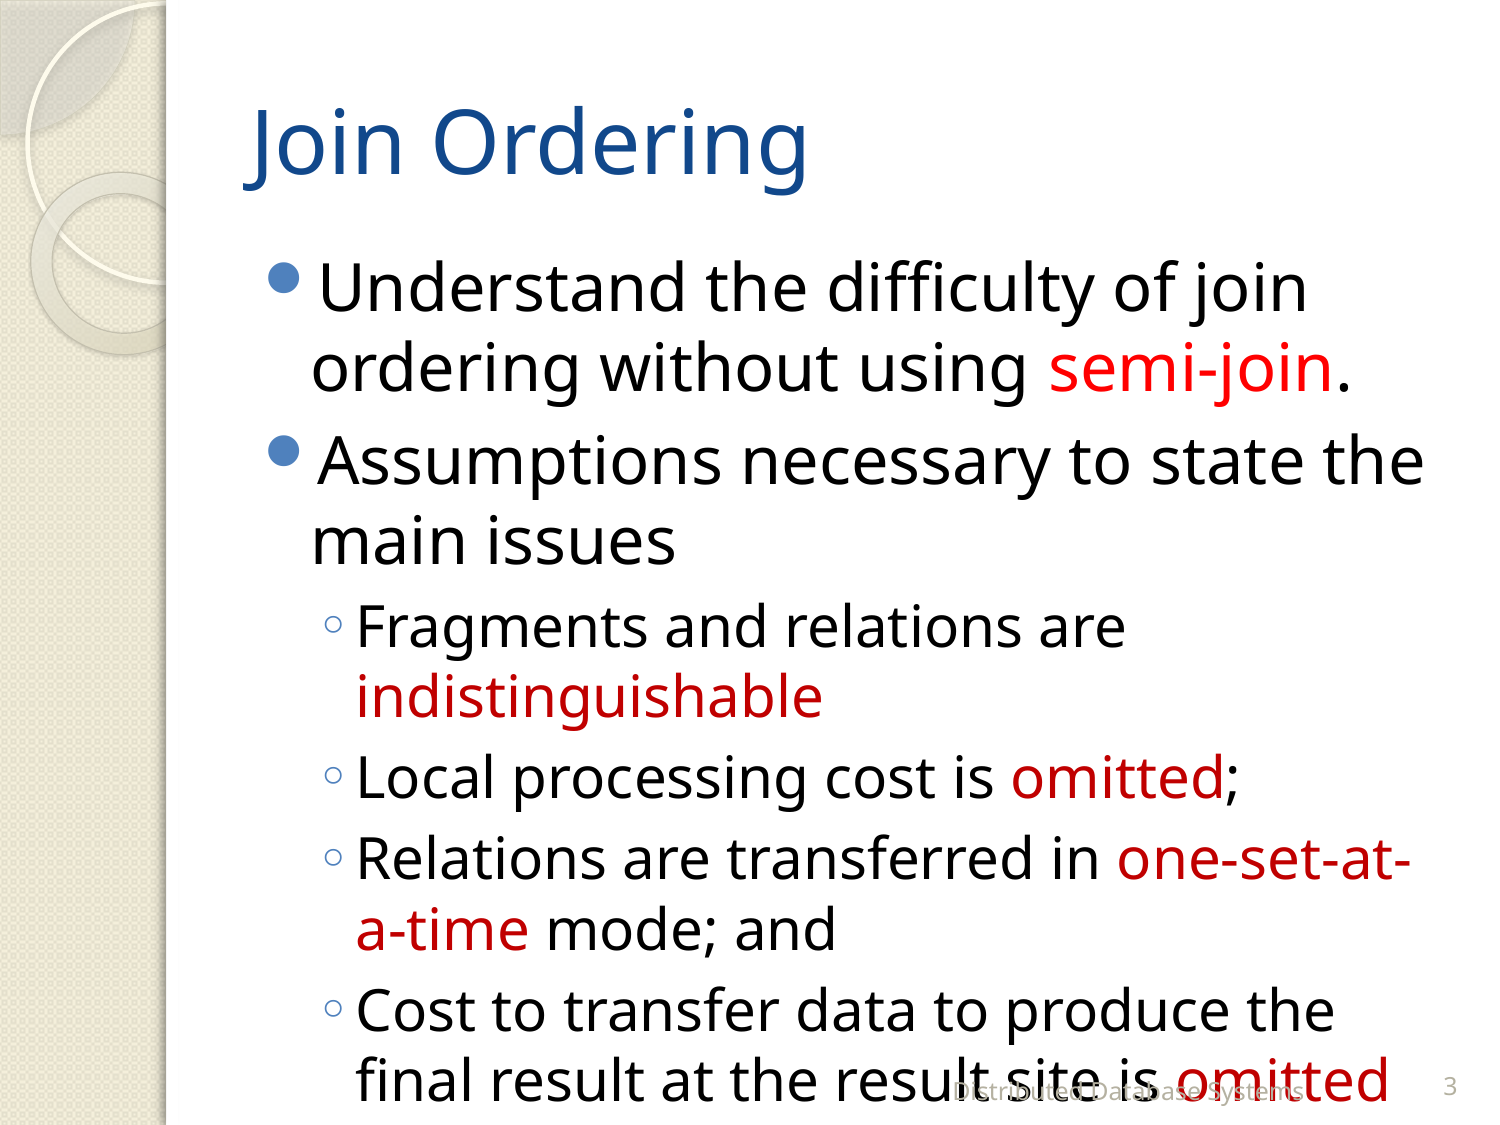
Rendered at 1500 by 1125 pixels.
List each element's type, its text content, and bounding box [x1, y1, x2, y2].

list Understand the difficulty of join ordering without using semi-join. Assumptions necessary to state the main issues Fragments and relations are indistinguishable Local processing cost is omitted; Relations are transferred in one-set-at-a-time mode; and Cost to transfer data to produce the final result at the result site is omitted [235, 237, 1466, 1025]
title Join Ordering [235, 45, 1466, 233]
slide_number 3 [1413, 1034, 1488, 1113]
footer Distributed Database Systems [937, 1034, 1413, 1113]
